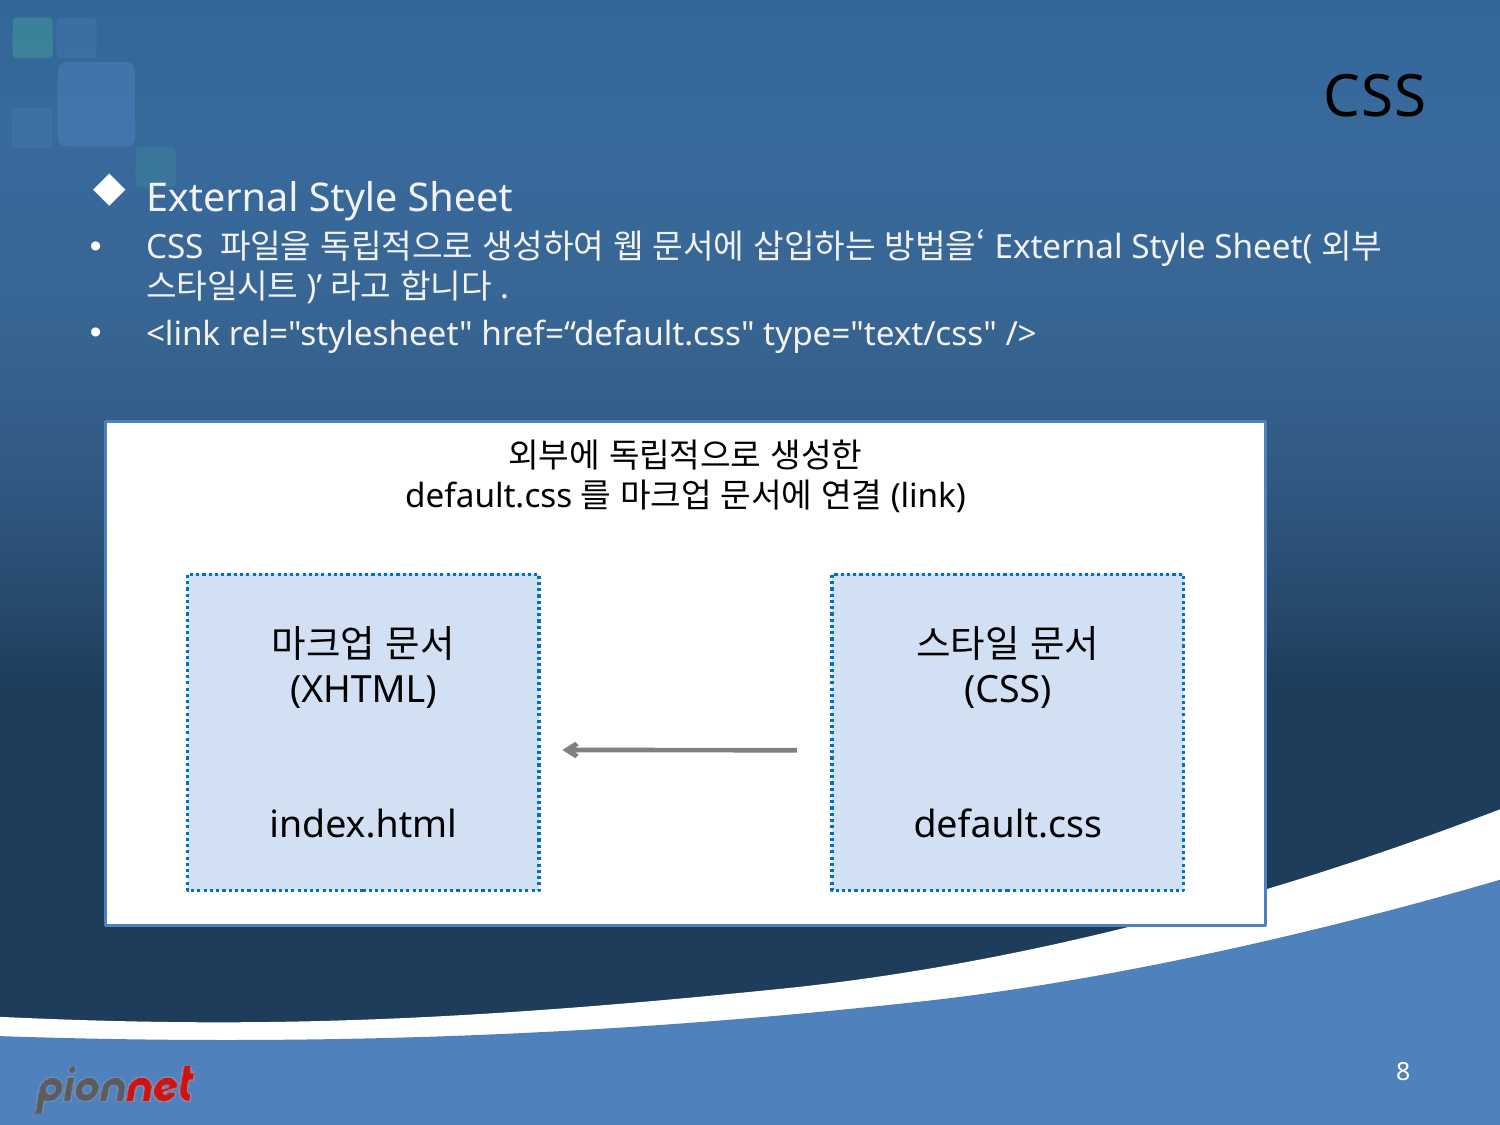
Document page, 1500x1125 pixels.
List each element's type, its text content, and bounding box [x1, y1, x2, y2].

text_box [105, 421, 1266, 926]
slide_number 8 [1074, 1042, 1425, 1103]
list External Style Sheet CSS 파일을 독립적으로 생성하여 웹 문서에 삽입하는 방법을‘External Style Sheet(외부 스타일시트)’라고 합니다. <link rel="stylesheet" href=“default.css" type="text/css" /> [73, 139, 1443, 1068]
title CSS [75, 45, 1442, 141]
picture [35, 1066, 195, 1114]
